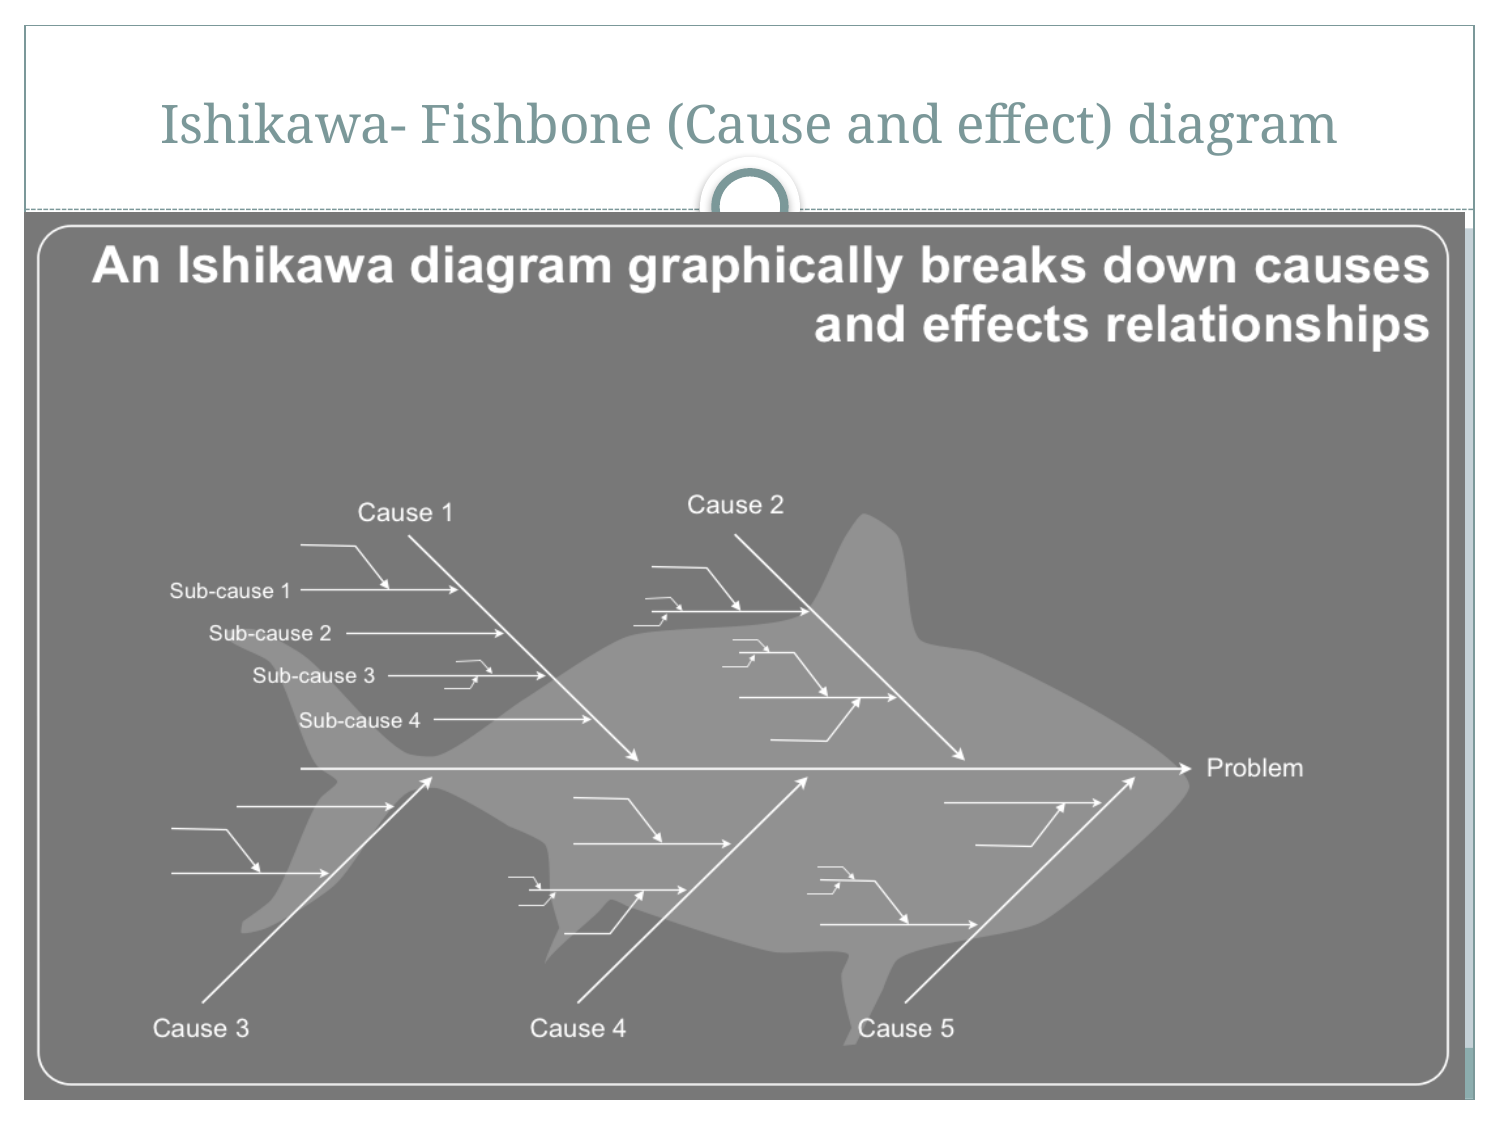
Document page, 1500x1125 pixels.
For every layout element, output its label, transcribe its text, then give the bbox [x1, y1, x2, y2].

title Ishikawa- Fishbone (Cause and effect) diagram [49, 37, 1450, 162]
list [24, 212, 1465, 1101]
